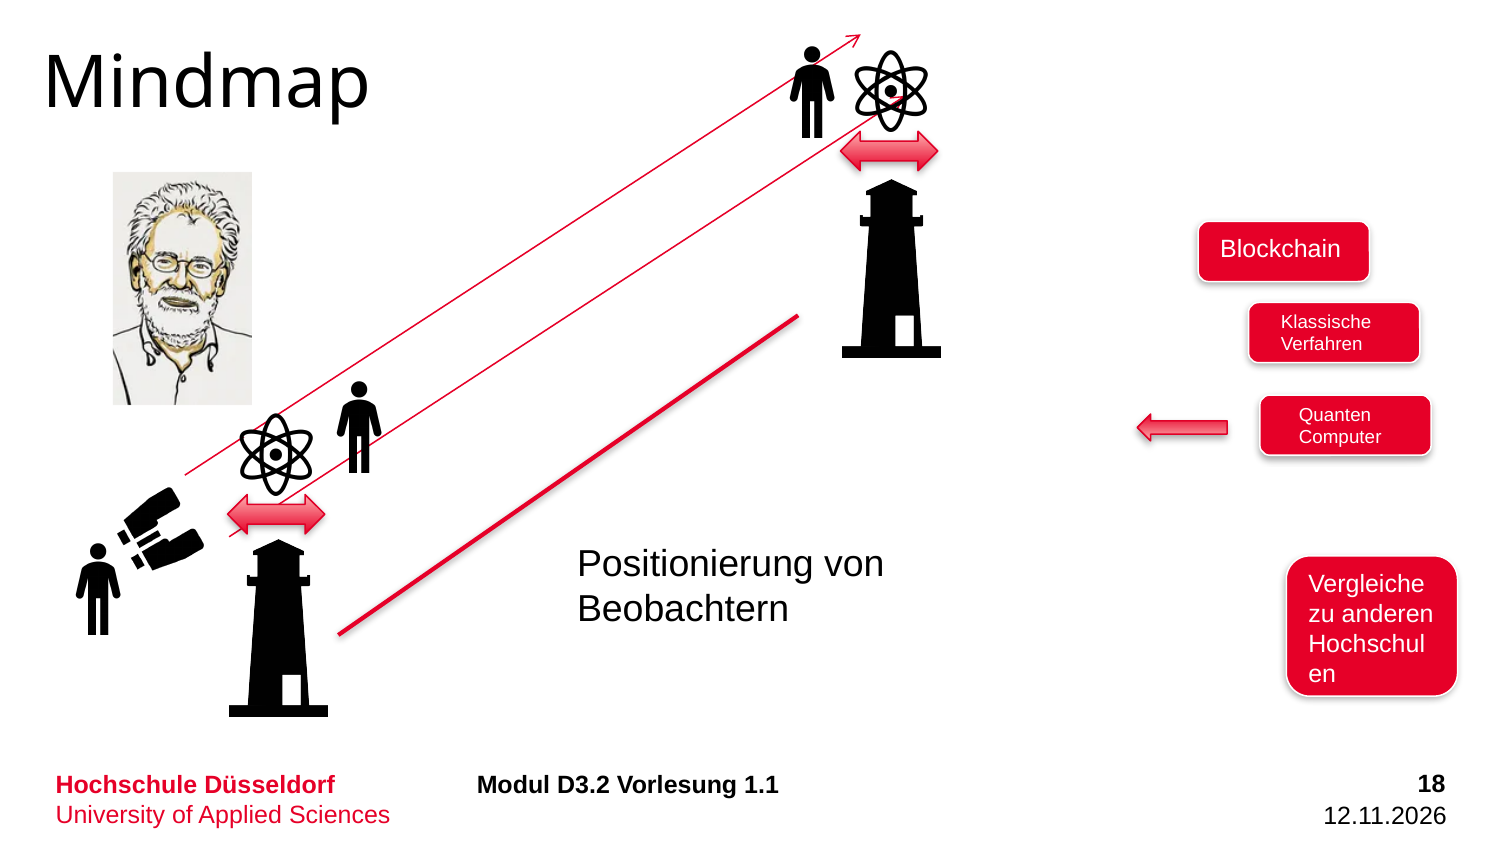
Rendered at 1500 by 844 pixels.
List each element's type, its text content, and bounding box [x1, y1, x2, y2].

picture [49, 466, 224, 638]
picture [763, 42, 940, 141]
text_box Quanten Computer [1284, 395, 1441, 455]
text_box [184, 445, 221, 476]
text_box [1296, 555, 1448, 559]
title Mindmap [42, 34, 182, 122]
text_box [228, 95, 906, 537]
text_box [1285, 561, 1293, 691]
picture [842, 179, 941, 358]
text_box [338, 315, 799, 636]
title Mindmap [863, 34, 1462, 122]
picture [228, 538, 328, 718]
text_box Vergleiche zu anderen Hochschulen [1293, 559, 1451, 695]
footer Modul D3.2 Vorlesung 1.1 [461, 772, 1260, 826]
text_box Klassische Verfahren [1266, 302, 1423, 362]
text_box [1136, 413, 1228, 442]
slide_number 18 [1283, 759, 1461, 815]
text_box [1197, 220, 1371, 283]
text_box [1451, 561, 1459, 691]
text_box [910, 147, 939, 172]
text_box Positionierung von Beobachtern [804, 531, 964, 637]
text_box [1247, 301, 1416, 364]
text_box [184, 34, 861, 138]
picture [112, 139, 408, 504]
text_box Blockchain [1205, 225, 1363, 271]
text_box [1259, 394, 1426, 457]
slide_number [1305, 785, 1463, 844]
